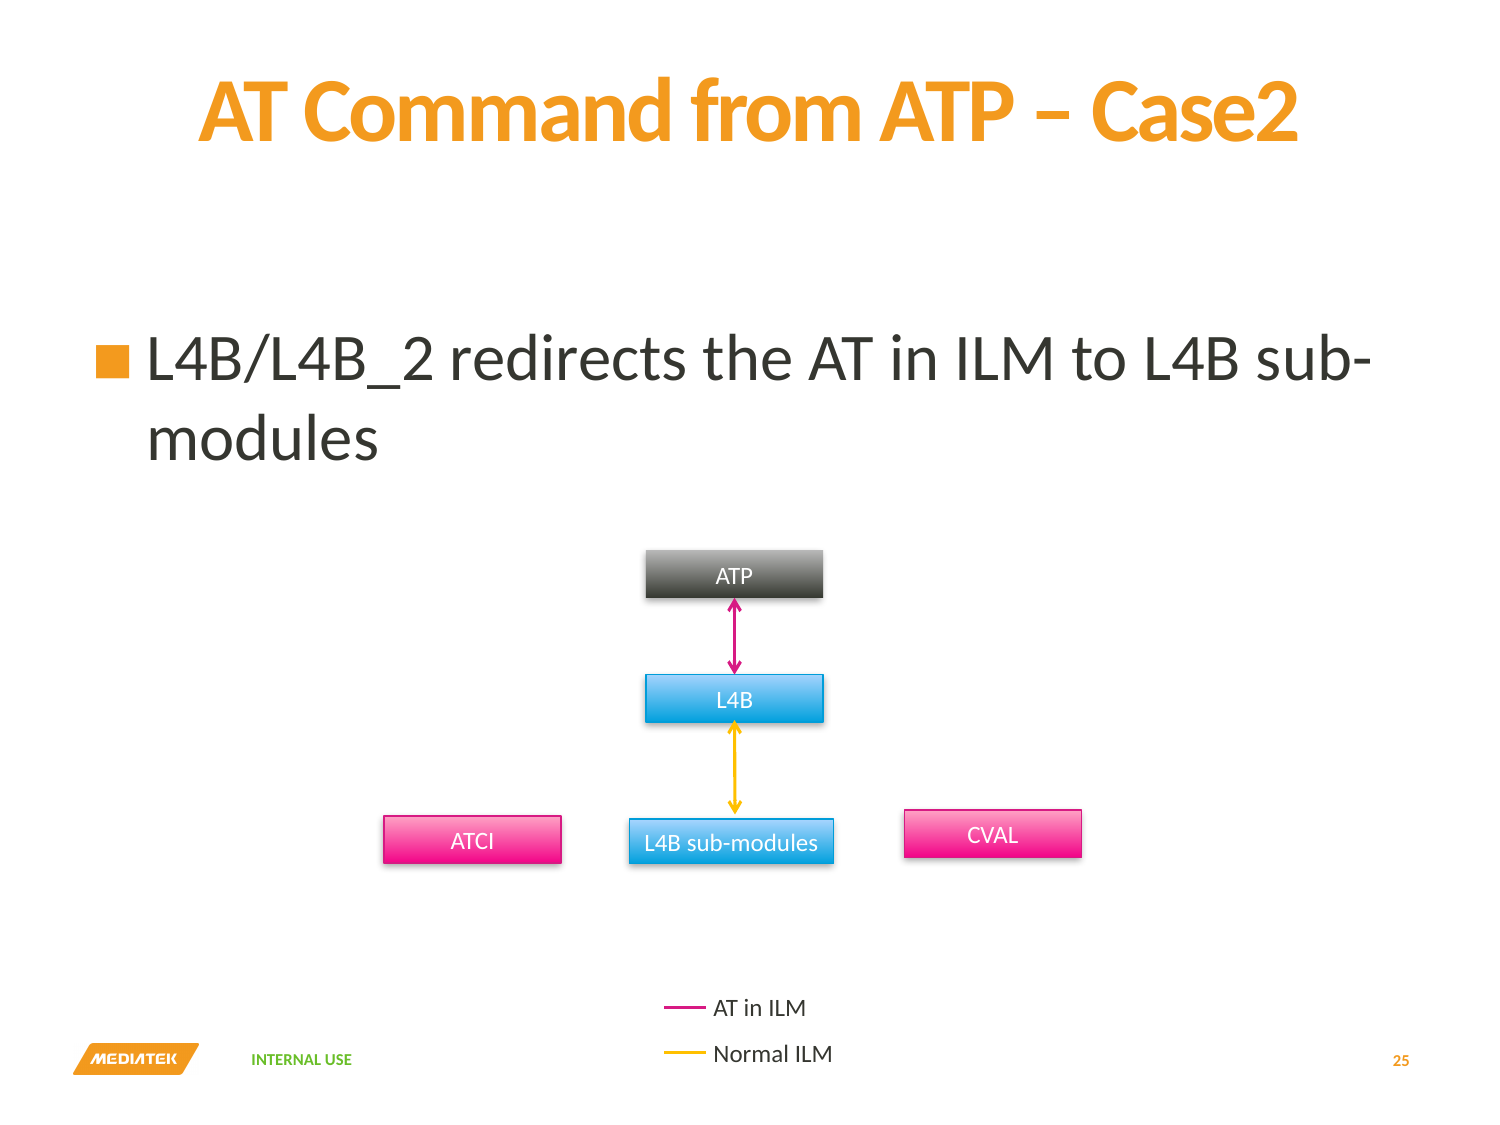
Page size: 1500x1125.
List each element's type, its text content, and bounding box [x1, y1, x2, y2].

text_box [383, 550, 1082, 869]
title AT Command from ATP – Case2 [75, 70, 1425, 280]
slide_number 25 [1251, 1029, 1425, 1090]
picture [73, 1043, 199, 1075]
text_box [664, 984, 850, 1076]
list L4B/L4B_2 redirects the AT in ILM to L4B sub-modules [75, 306, 1425, 551]
